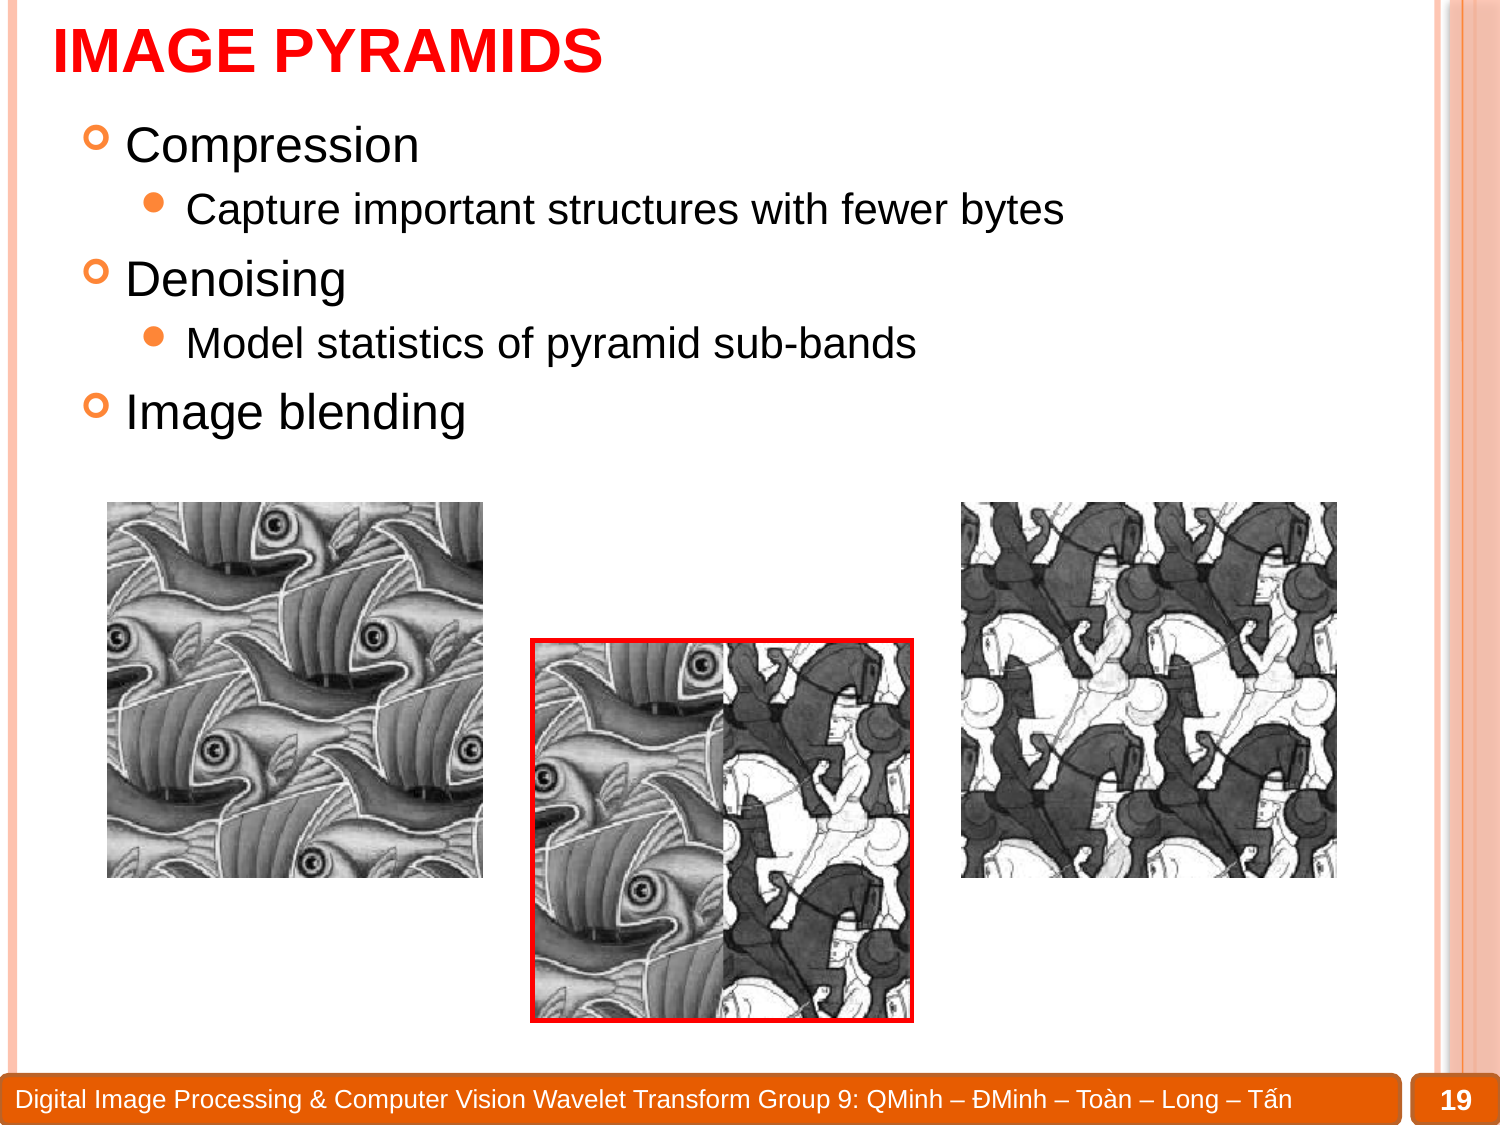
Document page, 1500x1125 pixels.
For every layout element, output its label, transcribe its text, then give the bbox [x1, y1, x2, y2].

slide_number 19 [1412, 1074, 1500, 1123]
picture [533, 642, 910, 1019]
picture [107, 502, 484, 879]
title Image Pyramids [37, 12, 1425, 93]
picture [960, 502, 1337, 879]
list Compression Capture important structures with fewer bytes Denoising Model statistics of pyramid sub-bands Image blending [65, 105, 1391, 1018]
